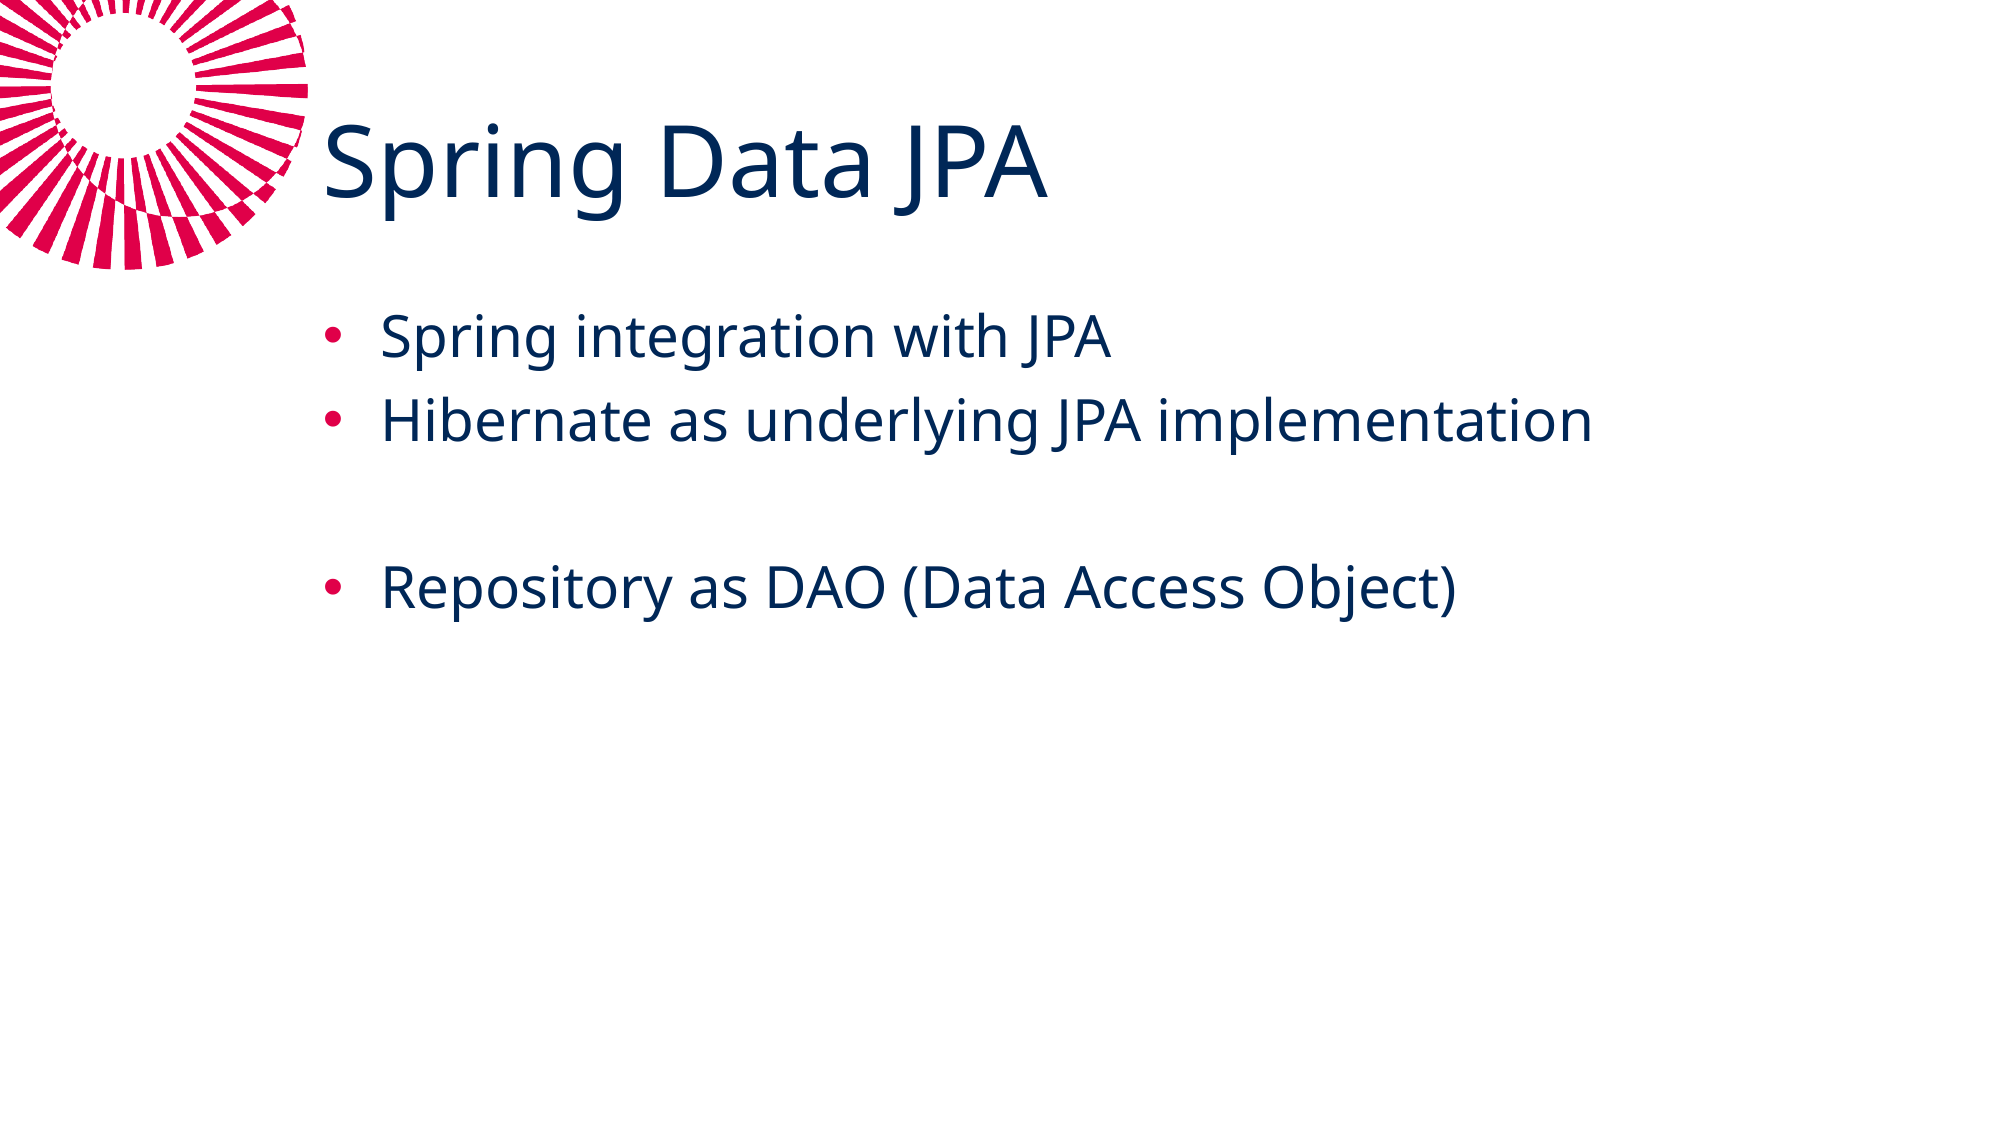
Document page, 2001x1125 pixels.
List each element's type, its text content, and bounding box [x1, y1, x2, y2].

list Spring integration with JPA Hibernate as underlying JPA implementation Repository as DAO (Data Access Object) [307, 299, 1940, 1079]
picture [0, 0, 308, 270]
title Spring Data JPA [307, 59, 1940, 271]
